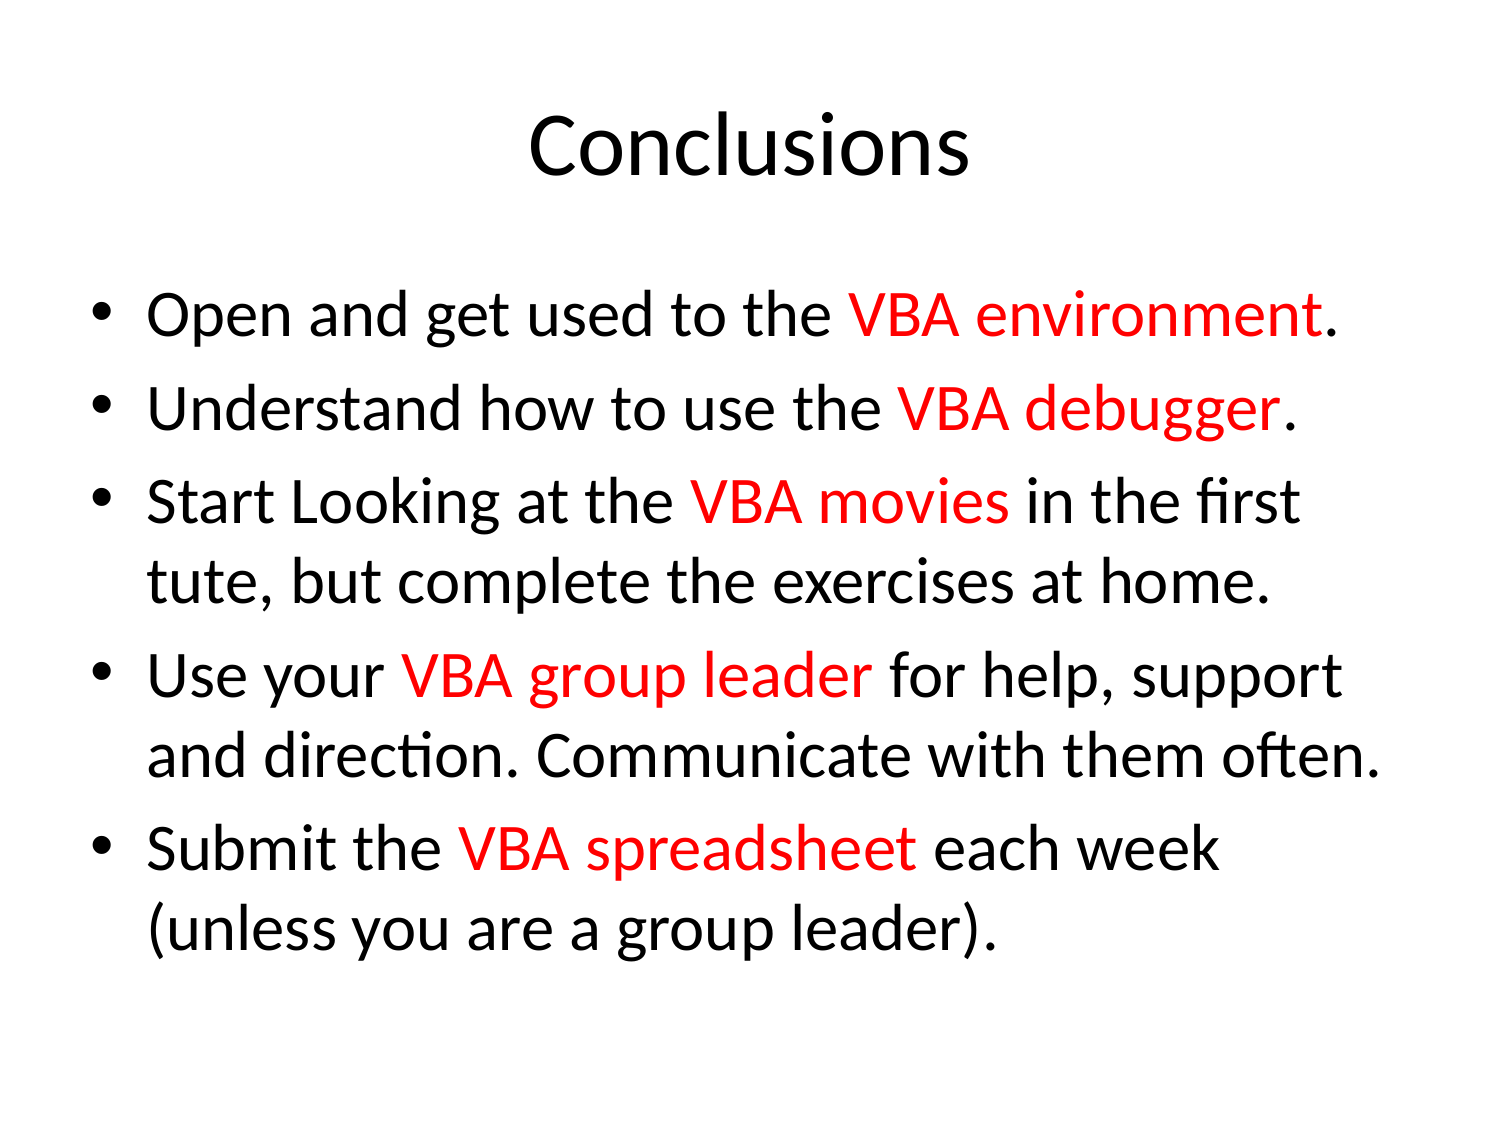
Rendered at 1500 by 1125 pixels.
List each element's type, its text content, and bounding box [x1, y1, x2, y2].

list Open and get used to the VBA environment. Understand how to use the VBA debugger. Start Looking at the VBA movies in the first tute, but complete the exercises at home. Use your VBA group leader for help, support and direction. Communicate with them often. Submit the VBA spreadsheet each week (unless you are a group leader). [75, 262, 1425, 1005]
title Conclusions [75, 45, 1425, 233]
